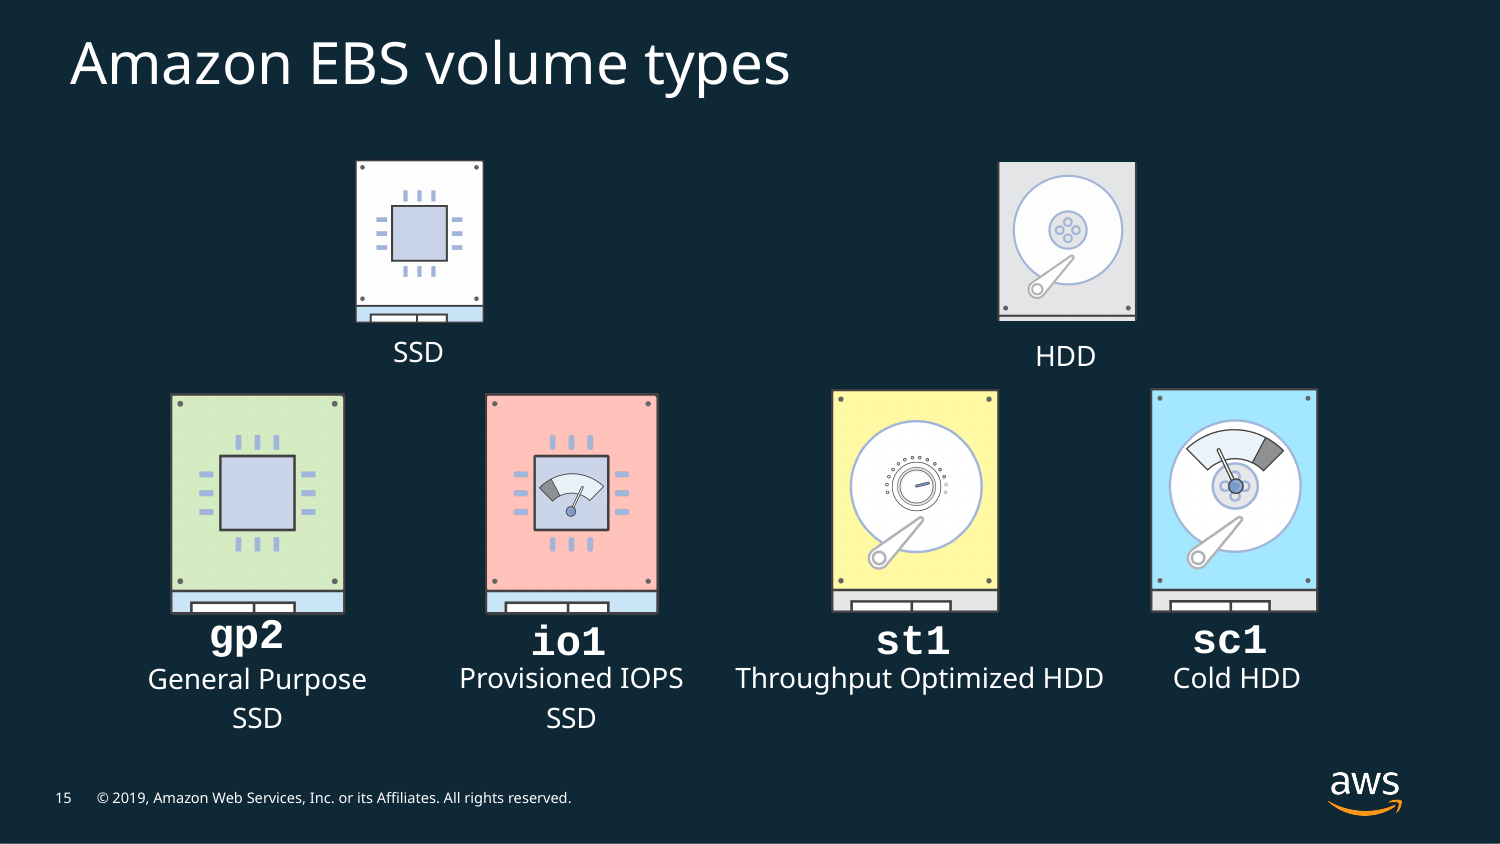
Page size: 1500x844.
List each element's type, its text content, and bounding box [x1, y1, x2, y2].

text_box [1041, 372, 1433, 742]
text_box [421, 371, 725, 742]
text_box SSD [247, 326, 590, 370]
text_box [724, 373, 1039, 742]
picture [321, 143, 518, 340]
picture [960, 162, 1173, 321]
picture [1328, 772, 1402, 816]
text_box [95, 371, 420, 743]
text_box HDD [894, 334, 1238, 371]
title Amazon EBS volume types [55, 18, 1402, 160]
